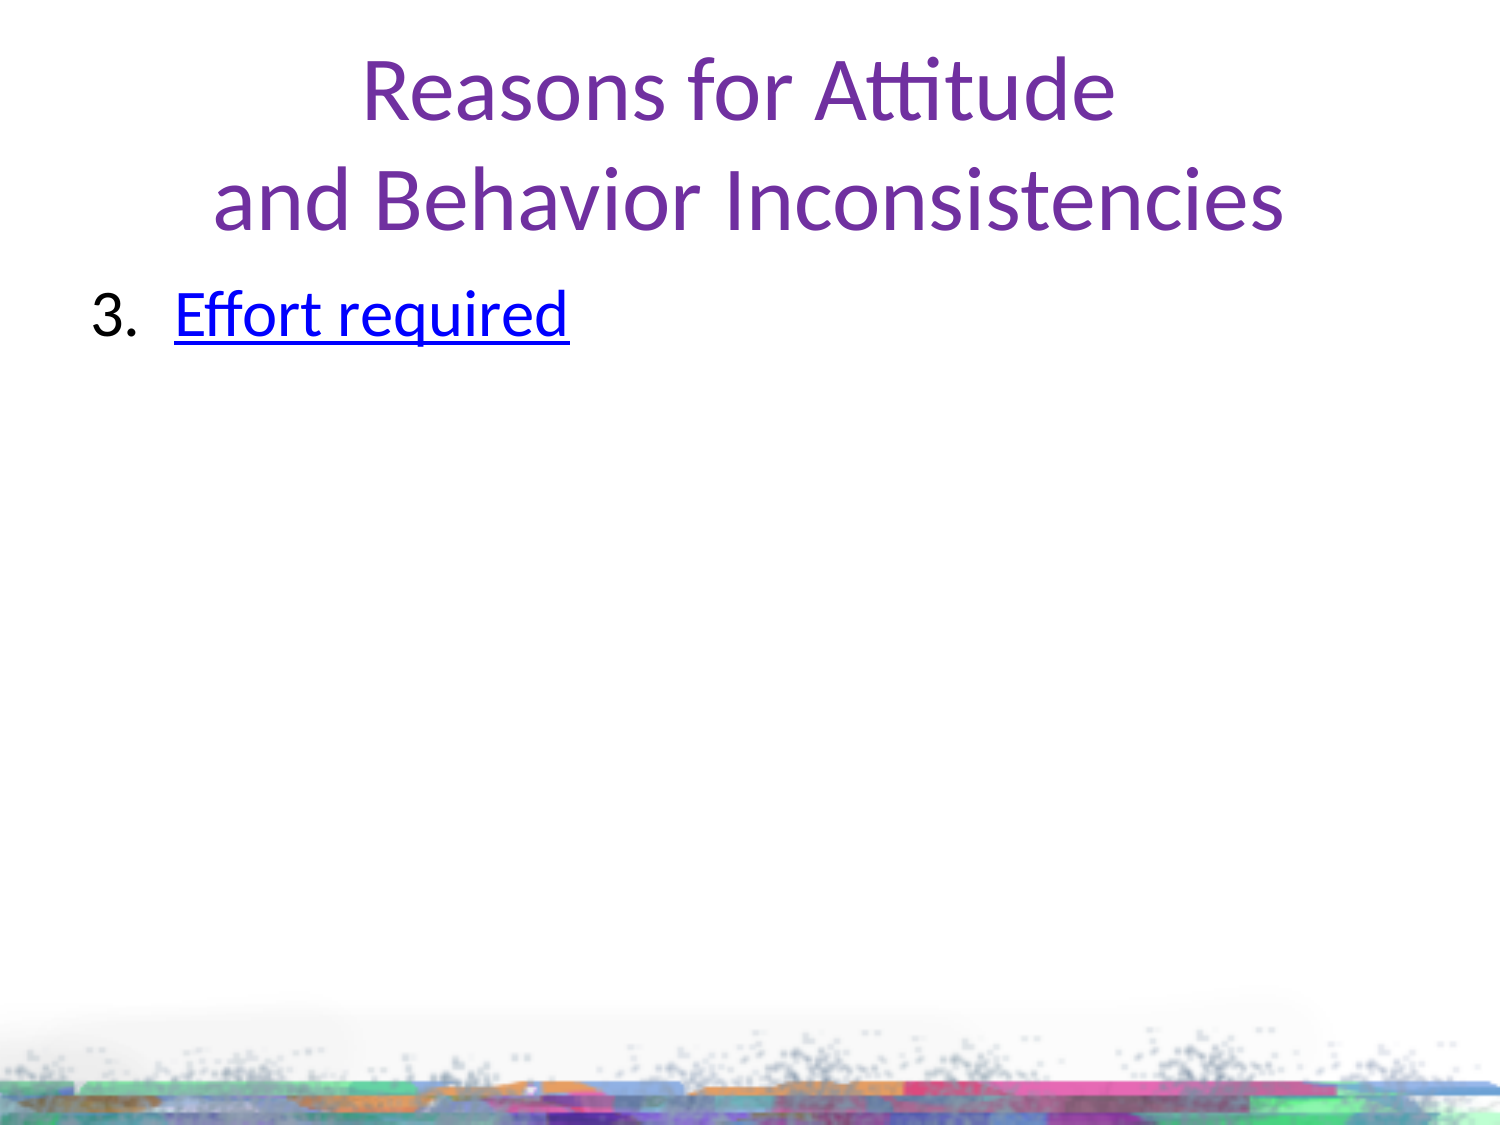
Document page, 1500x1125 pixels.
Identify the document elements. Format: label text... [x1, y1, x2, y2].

list Effort required [75, 262, 1425, 1005]
picture [0, 0, 1500, 1125]
title Reasons for Attitude and Behavior Inconsistencies [75, 45, 1425, 233]
